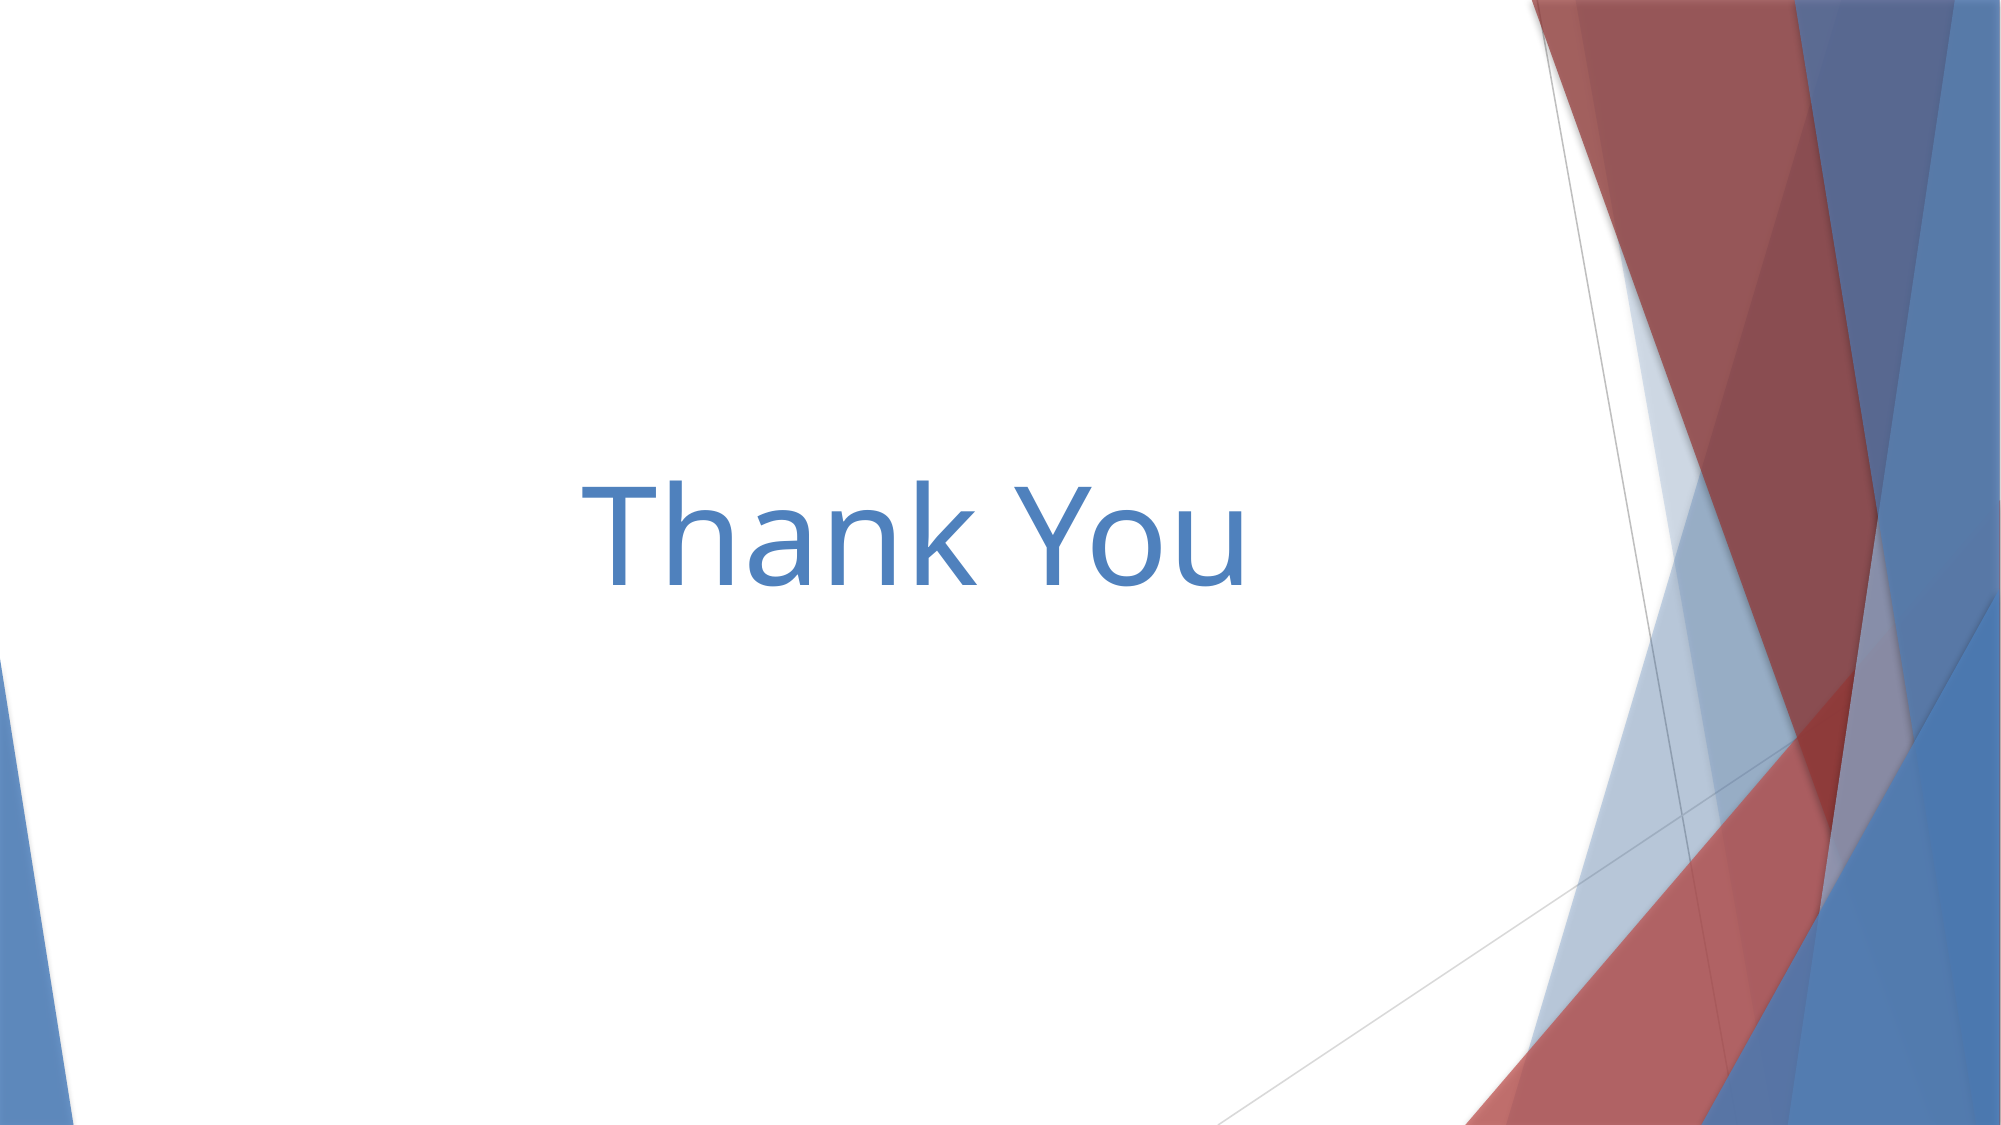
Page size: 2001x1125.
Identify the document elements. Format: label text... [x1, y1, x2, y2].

title Thank You [212, 440, 1623, 657]
